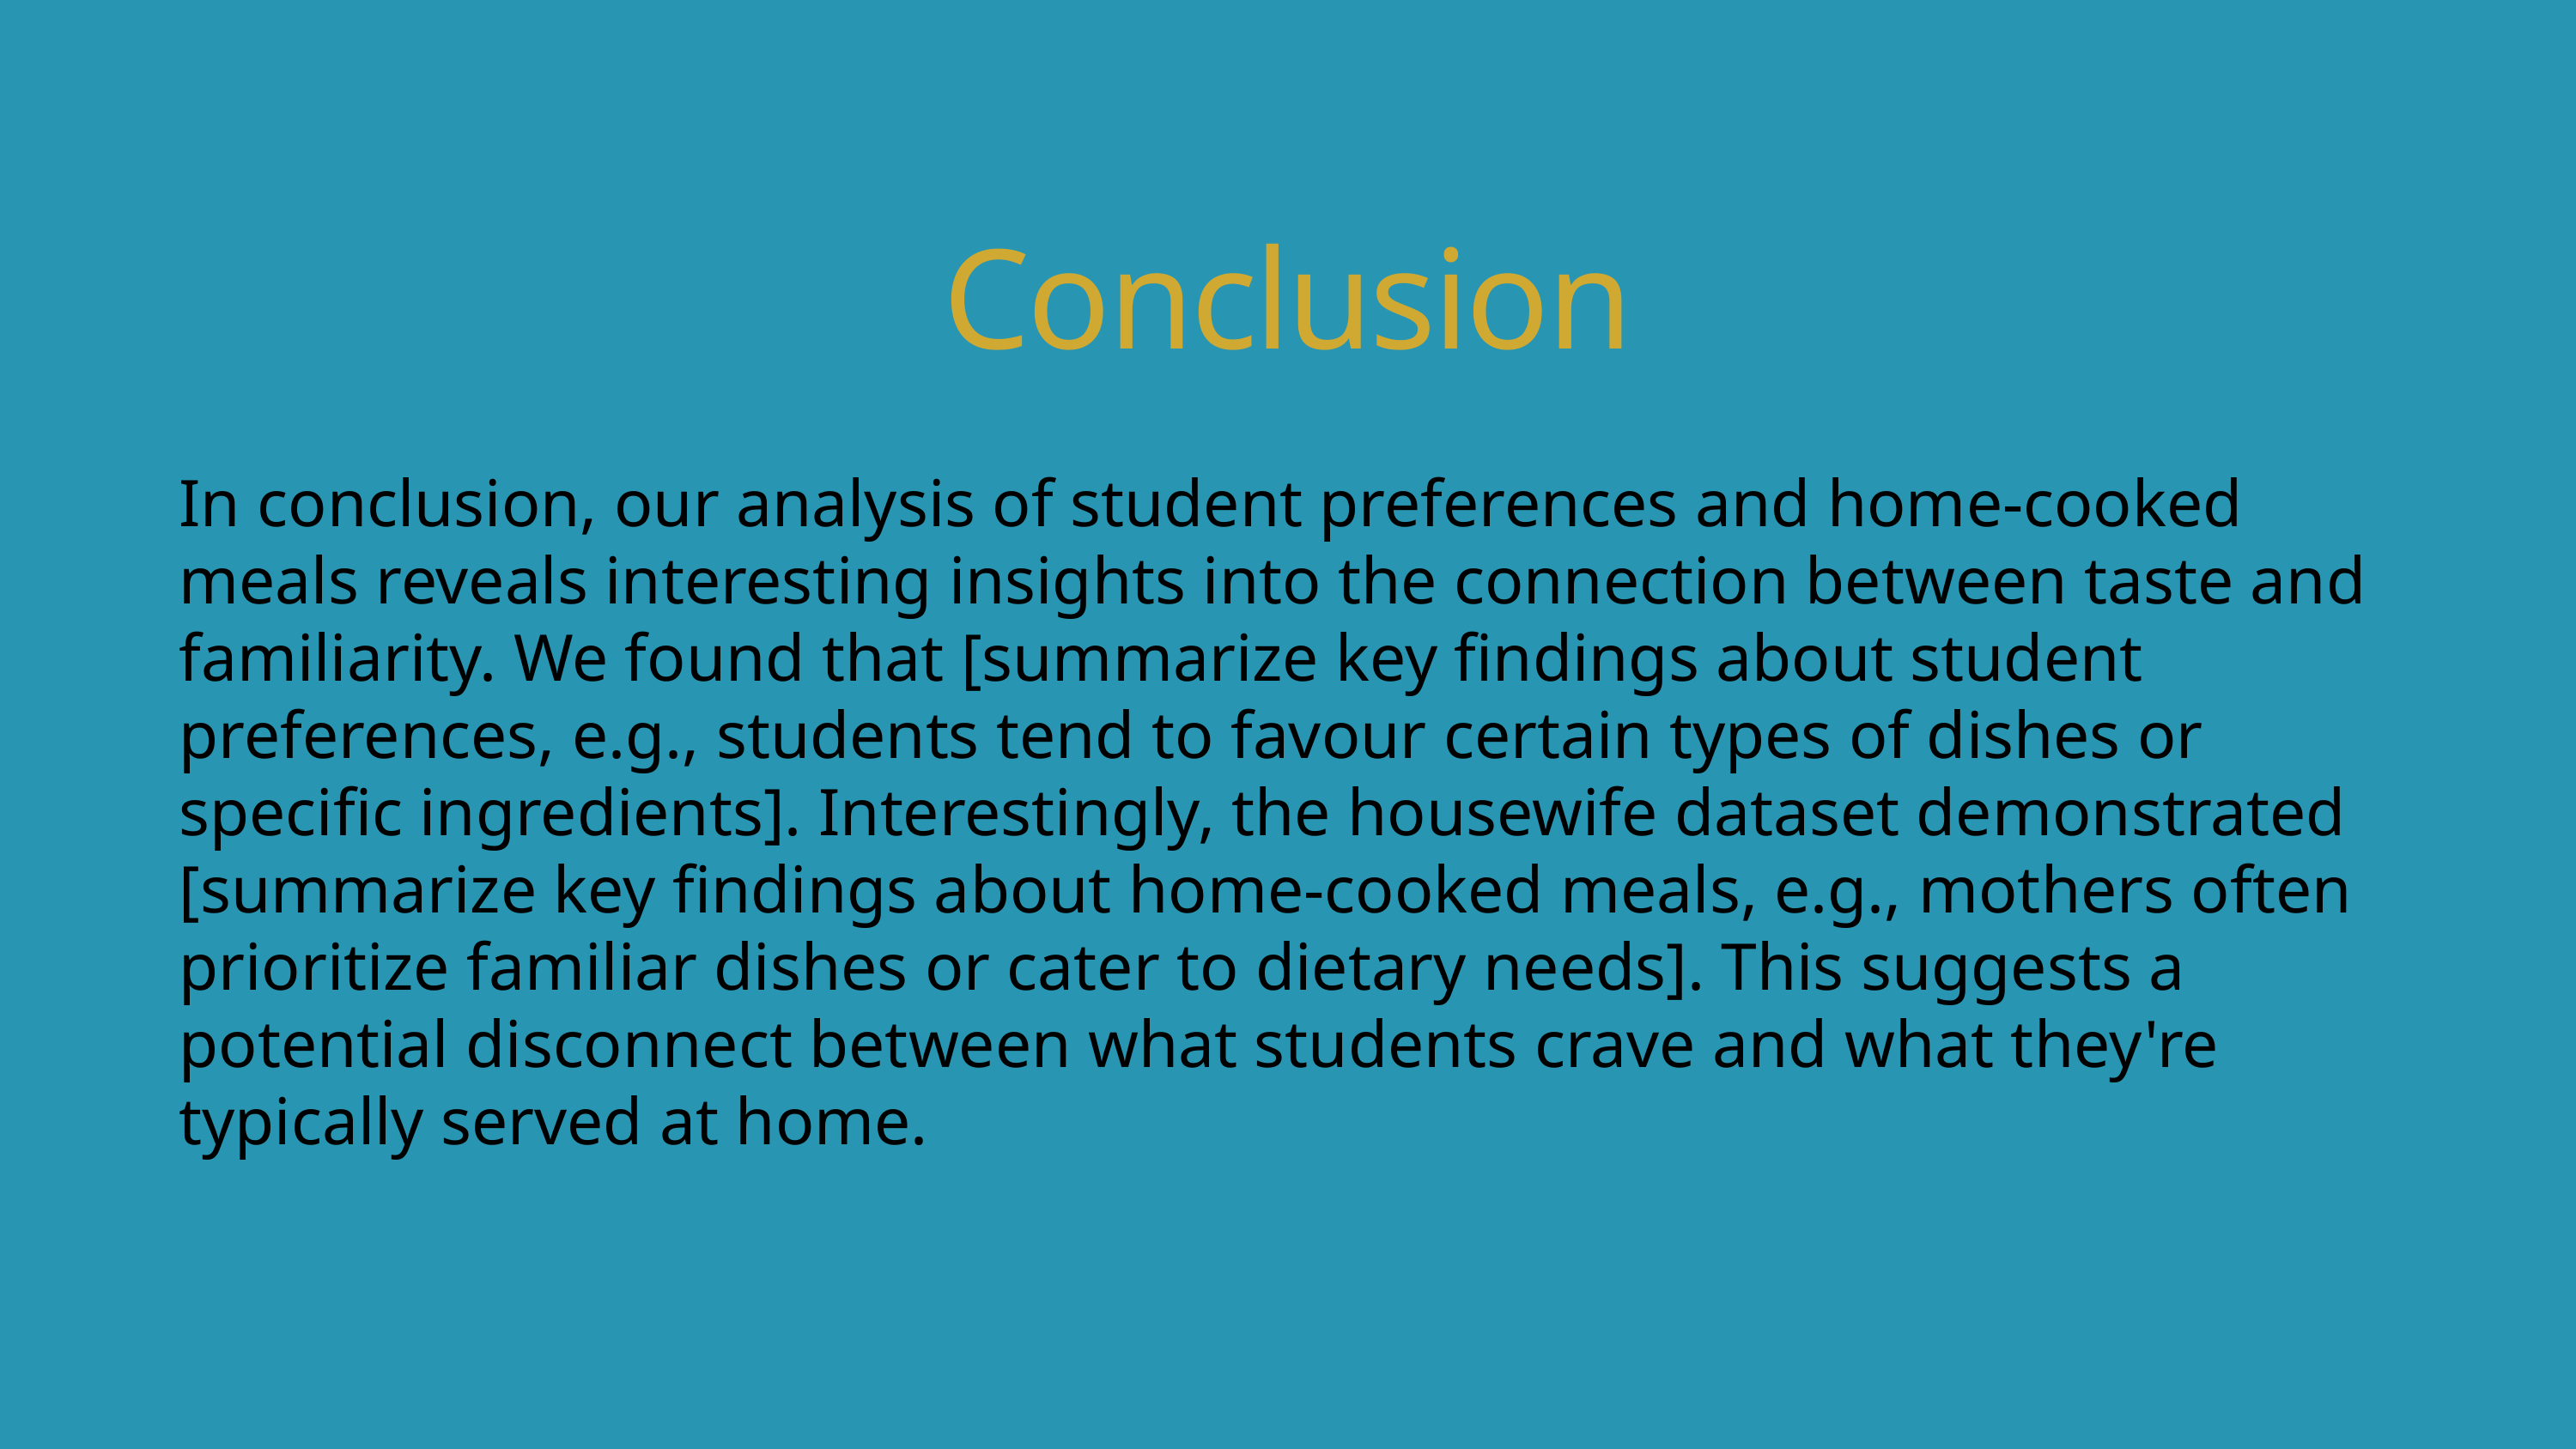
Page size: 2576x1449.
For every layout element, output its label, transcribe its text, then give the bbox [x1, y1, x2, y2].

text_box In conclusion, our analysis of student preferences and home-cooked meals reveals interesting insights into the connection between taste and familiarity. We found that [summarize key findings about student preferences, e.g., students tend to favour certain types of dishes or specific ingredients]. Interestingly, the housewife dataset demonstrated [summarize key findings about home-cooked meals, e.g., mothers often prioritize familiar dishes or cater to dietary needs]. This suggests a potential disconnect between what students crave and what they're typically served at home. [166, 456, 2410, 1164]
text_box Conclusion [790, 252, 1786, 377]
